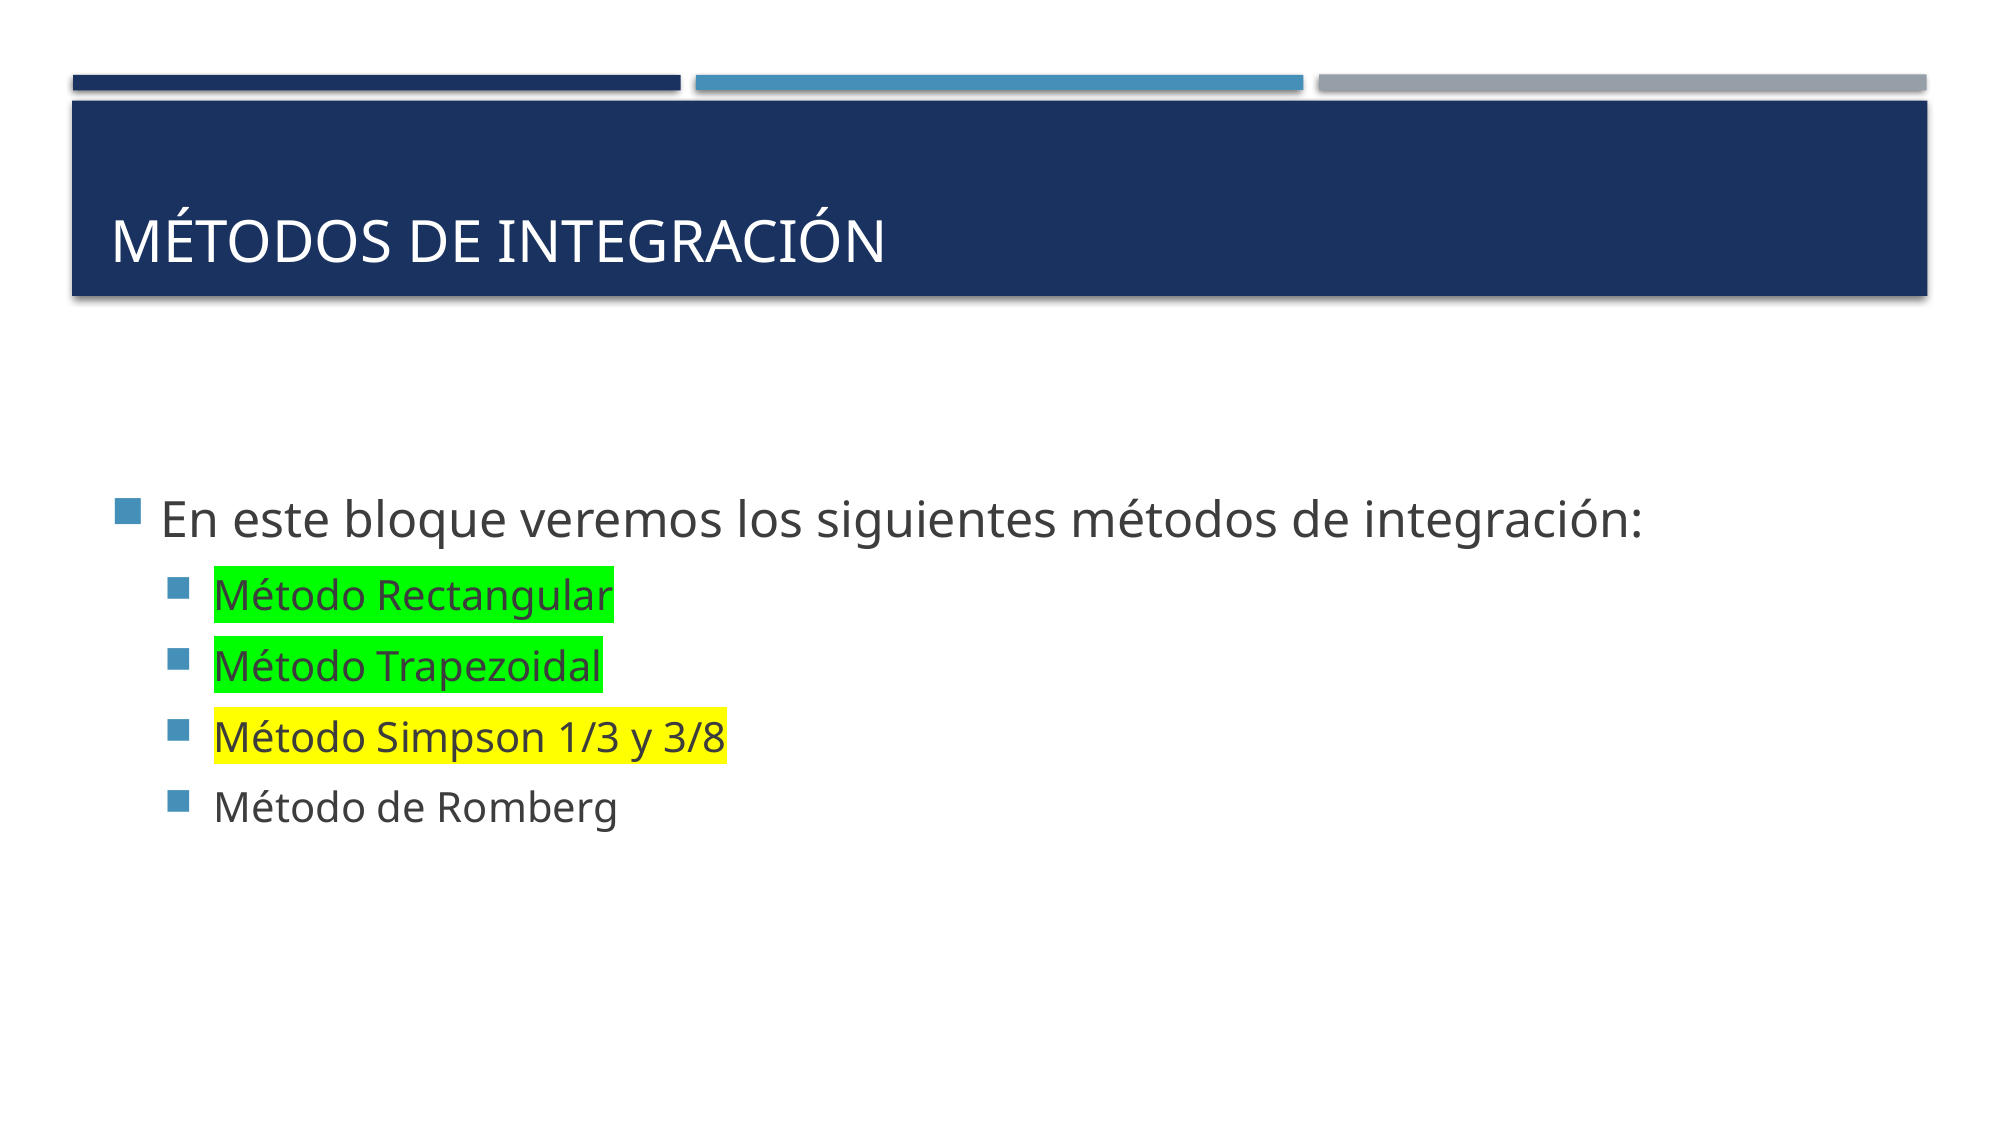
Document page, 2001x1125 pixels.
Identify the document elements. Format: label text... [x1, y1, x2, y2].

title Métodos de integración [95, 115, 1905, 282]
list En este bloque veremos los siguientes métodos de integración: Método Rectangular Método Trapezoidal Método Simpson 1/3 y 3/8 Método de Romberg [95, 357, 1905, 962]
